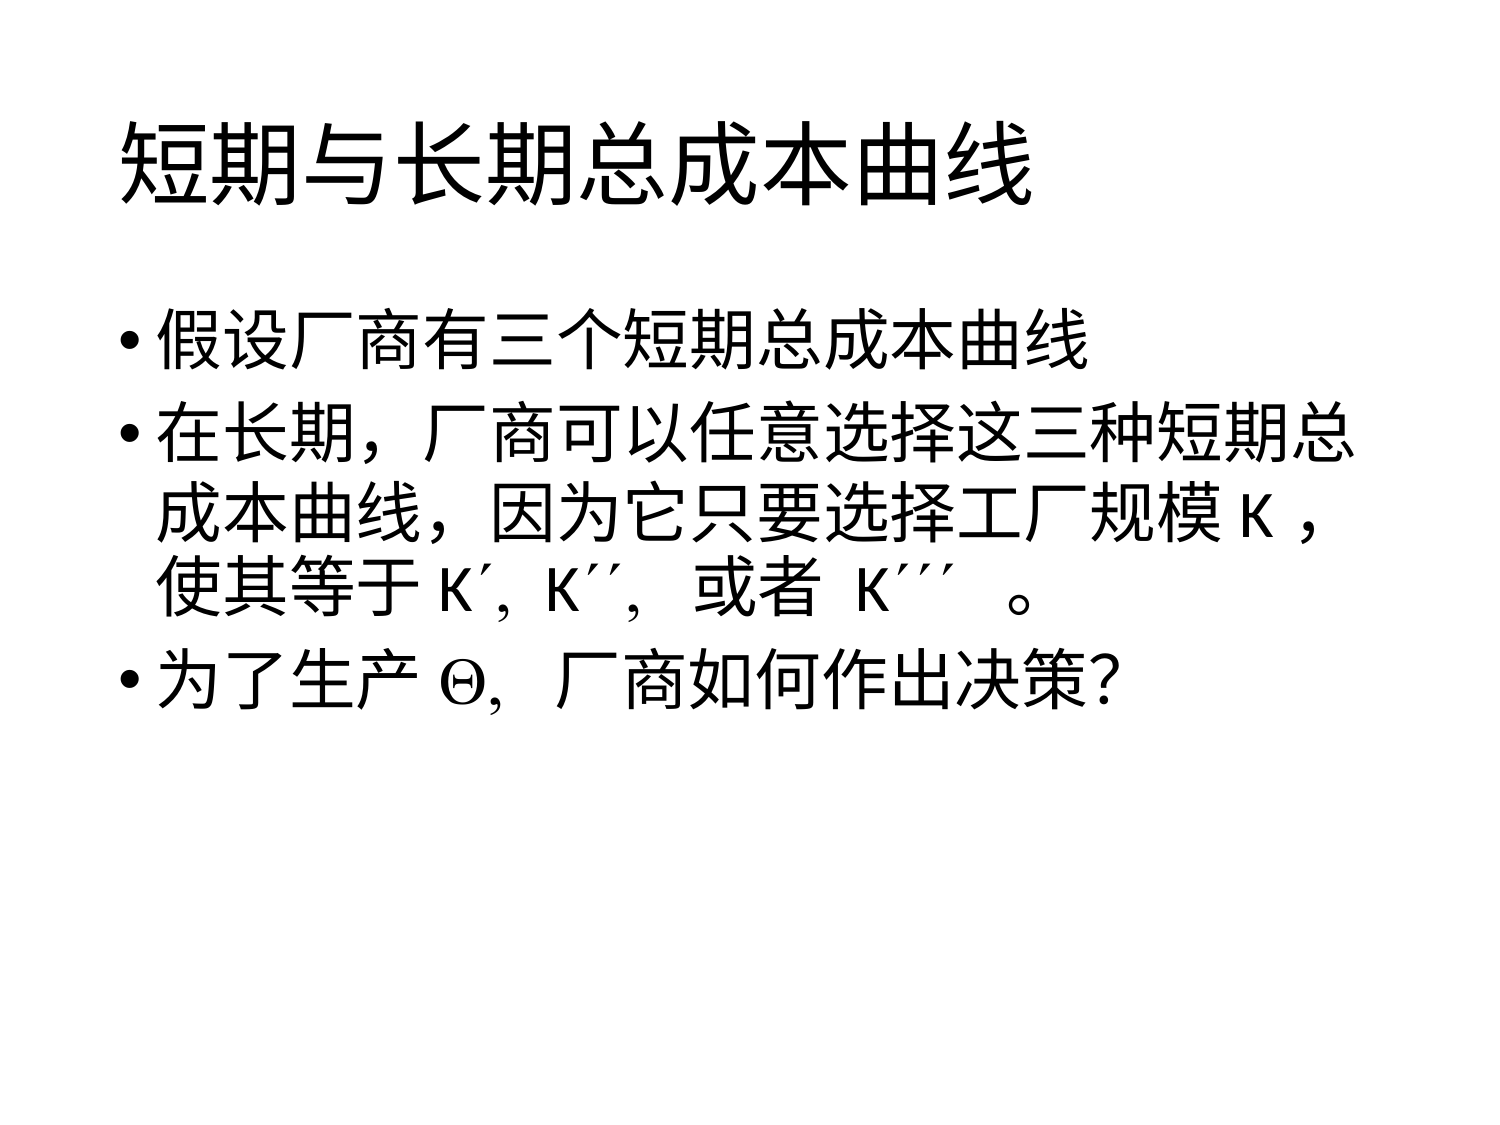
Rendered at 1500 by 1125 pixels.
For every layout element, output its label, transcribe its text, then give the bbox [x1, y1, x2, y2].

title 短期与长期总成本曲线 [103, 59, 1397, 278]
list 假设厂商有三个短期总成本曲线 在长期，厂商可以任意选择这三种短期总成本曲线，因为它只要选择工厂规模K ，使其等于K¢, K¢¢, 或者 K¢¢¢ 。 为了生产Q, 厂商如何作出决策？ [103, 299, 1397, 1014]
